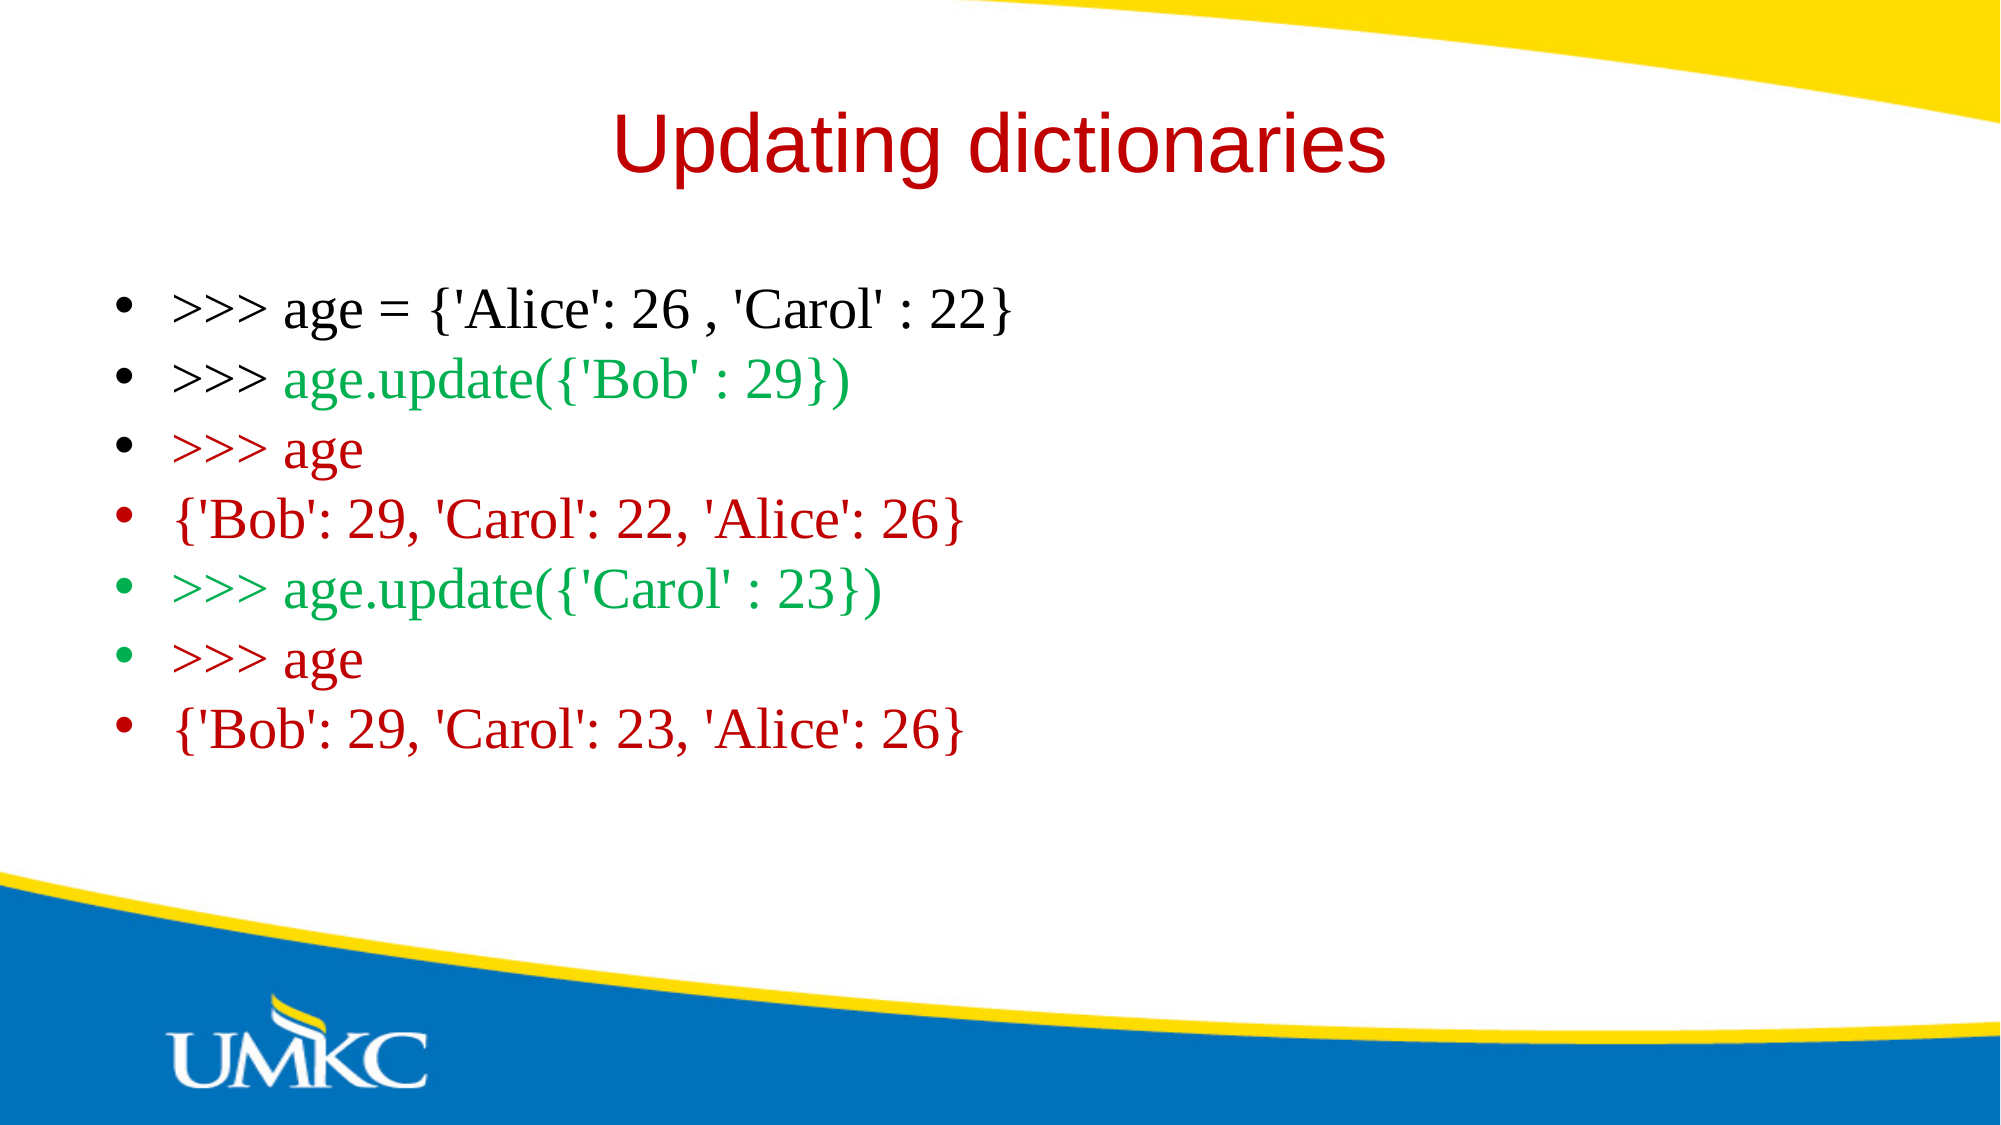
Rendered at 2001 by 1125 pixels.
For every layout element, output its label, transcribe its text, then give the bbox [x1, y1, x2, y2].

picture [0, 0, 2001, 1125]
text_box Updating dictionaries [99, 45, 1900, 233]
text_box >>> age = {'Alice': 26 , 'Carol' : 22} >>> age.update({'Bob' : 29}) >>> age {'Bob': 29, 'Carol': 22, 'Alice': 26} >>> age.update({'Carol' : 23}) >>> age {'Bob': 29, 'Carol': 23, 'Alice': 26} [99, 262, 1900, 1005]
